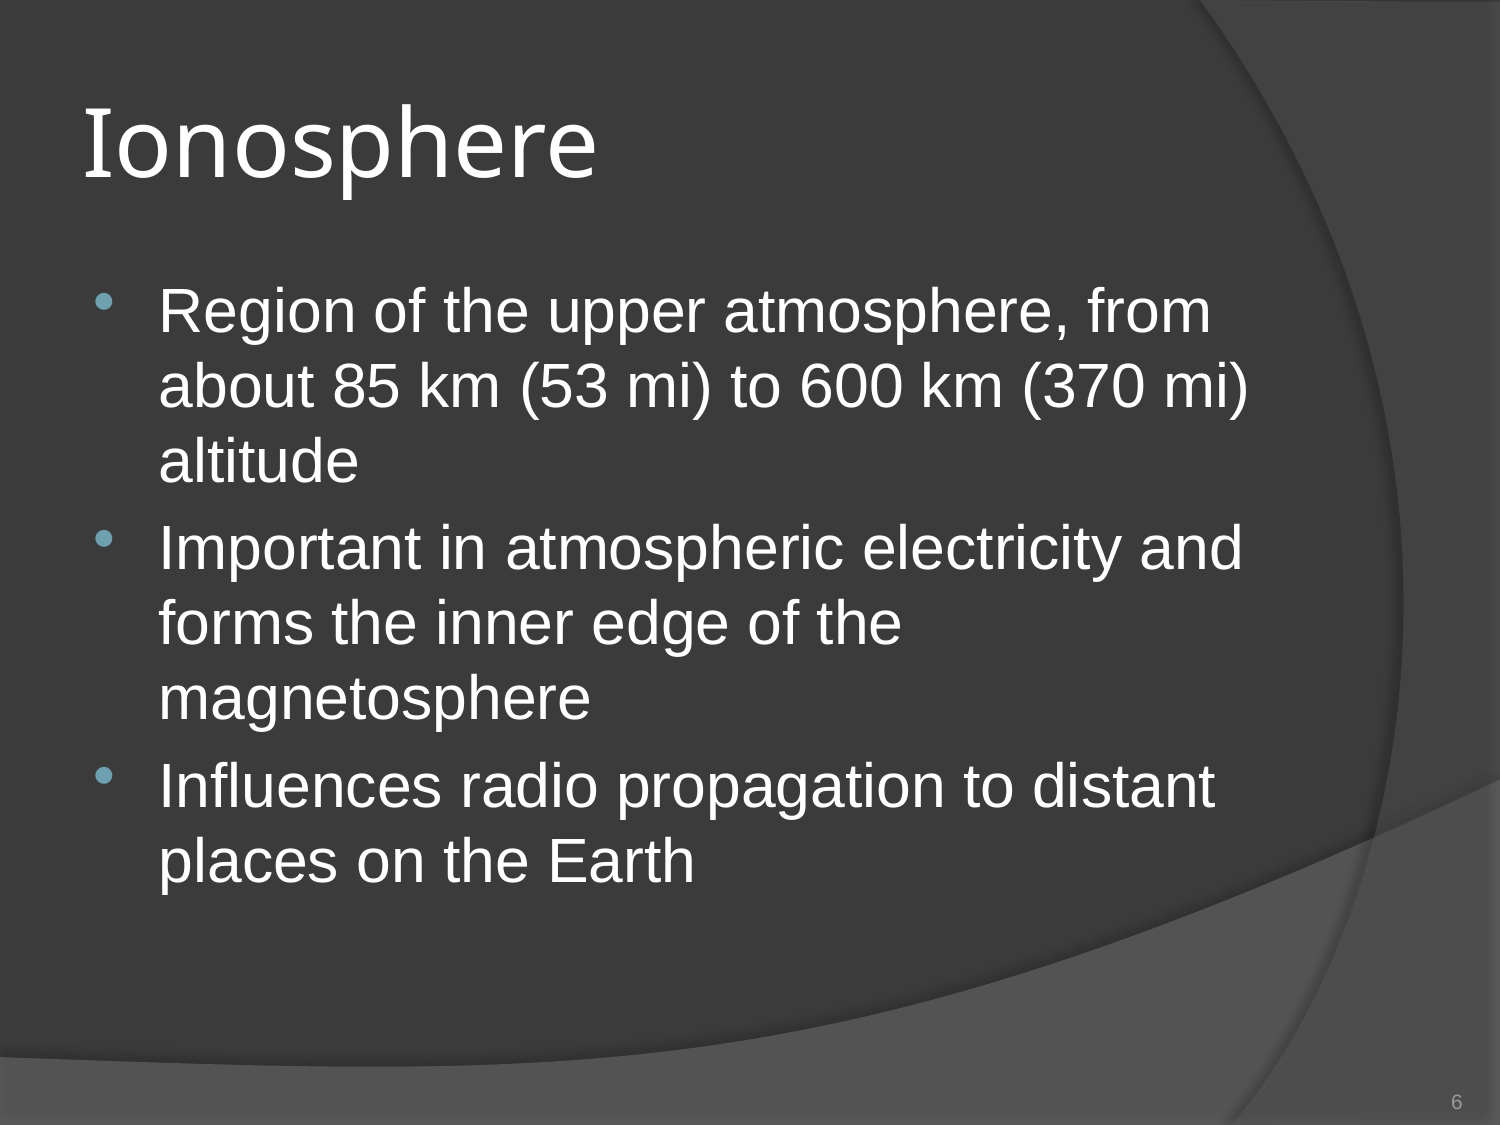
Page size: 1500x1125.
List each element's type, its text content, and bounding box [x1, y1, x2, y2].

list Region of the upper atmosphere, from about 85 km (53 mi) to 600 km (370 mi) altitude Important in atmospheric electricity and forms the inner edge of the magnetosphere Influences radio propagation to distant places on the Earth [75, 262, 1300, 1005]
title Ionosphere [75, 45, 1300, 233]
slide_number 6 [1337, 1053, 1463, 1114]
